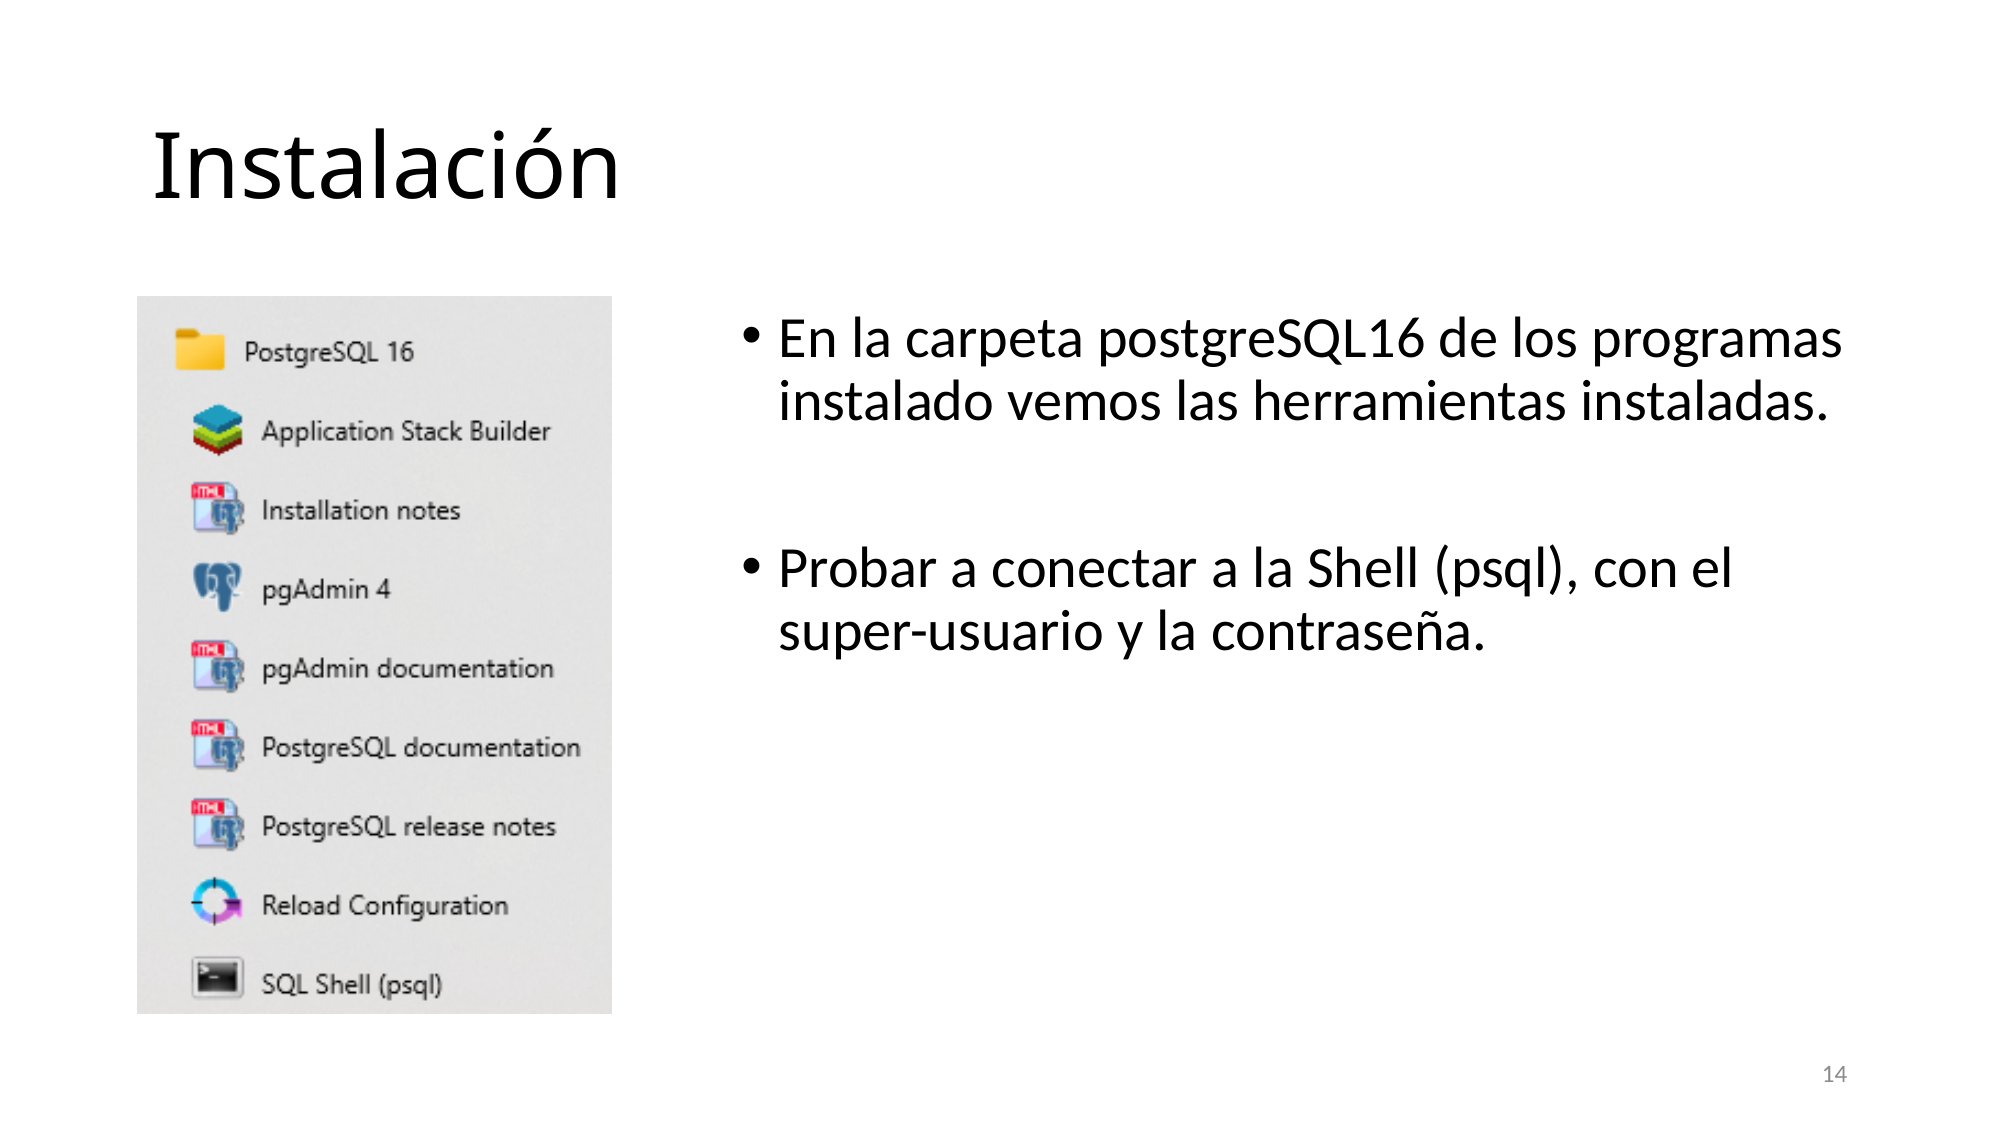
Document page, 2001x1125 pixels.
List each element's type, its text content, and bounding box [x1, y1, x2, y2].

picture [137, 296, 612, 1014]
title Instalación [137, 59, 1863, 278]
list En la carpeta postgreSQL16 de los programas instalado vemos las herramientas instaladas. Probar a conectar a la Shell (psql), con el super-usuario y la contraseña. [726, 299, 1863, 1014]
slide_number 14 [1412, 1042, 1863, 1103]
